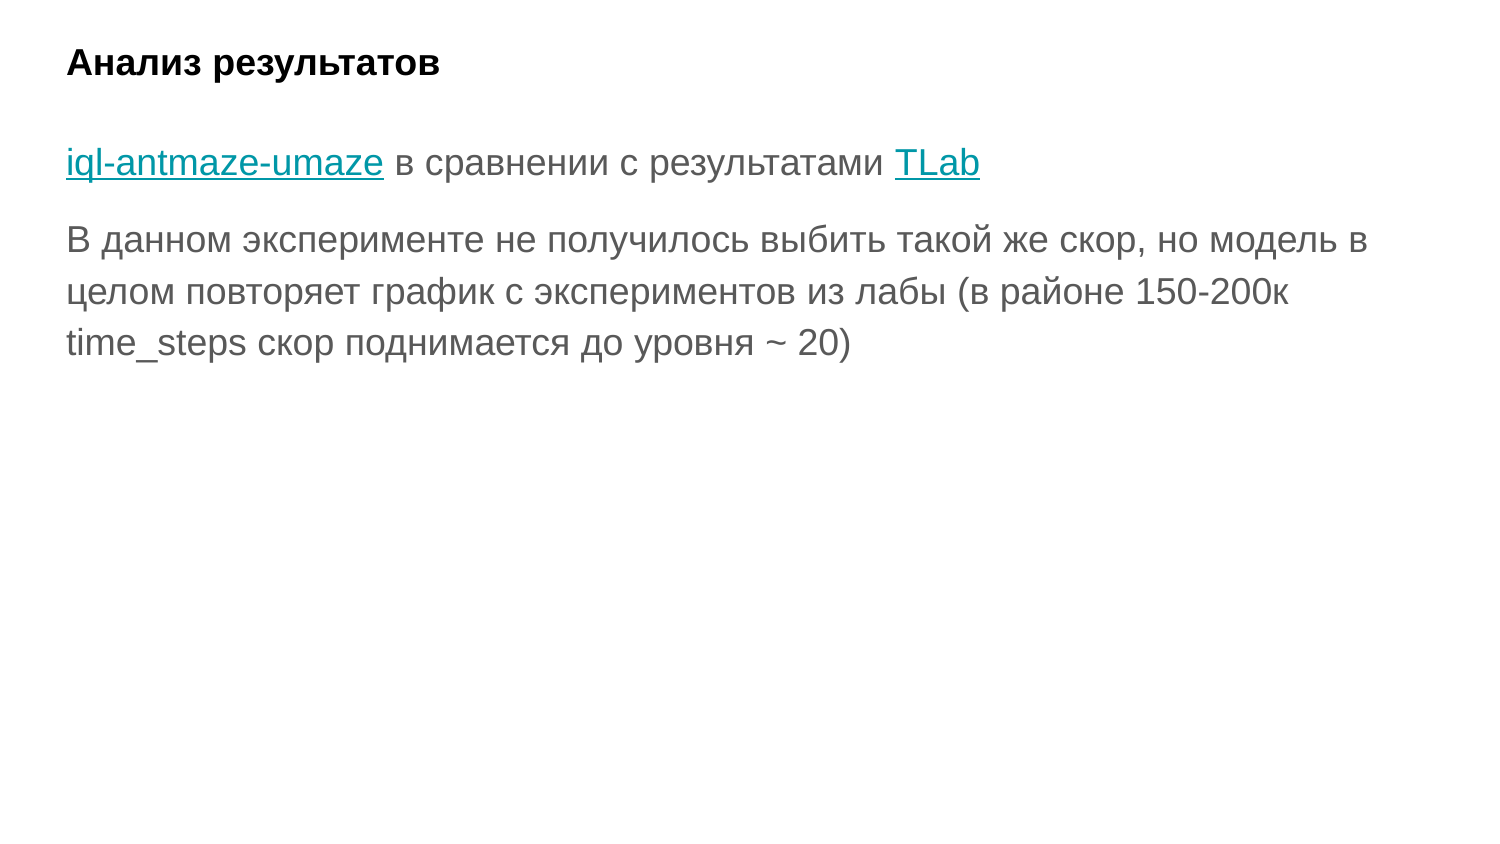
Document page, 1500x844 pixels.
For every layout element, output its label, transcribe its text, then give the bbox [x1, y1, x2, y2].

list iql-antmaze-umaze в сравнении с результатами TLab В данном эксперименте не получилось выбить такой же скор, но модель в целом повторяет график с экспериментов из лабы (в районе 150-200к time_steps скор поднимается до уровня ~ 20) [51, 116, 1449, 439]
title Анализ результатов [51, 22, 1449, 96]
